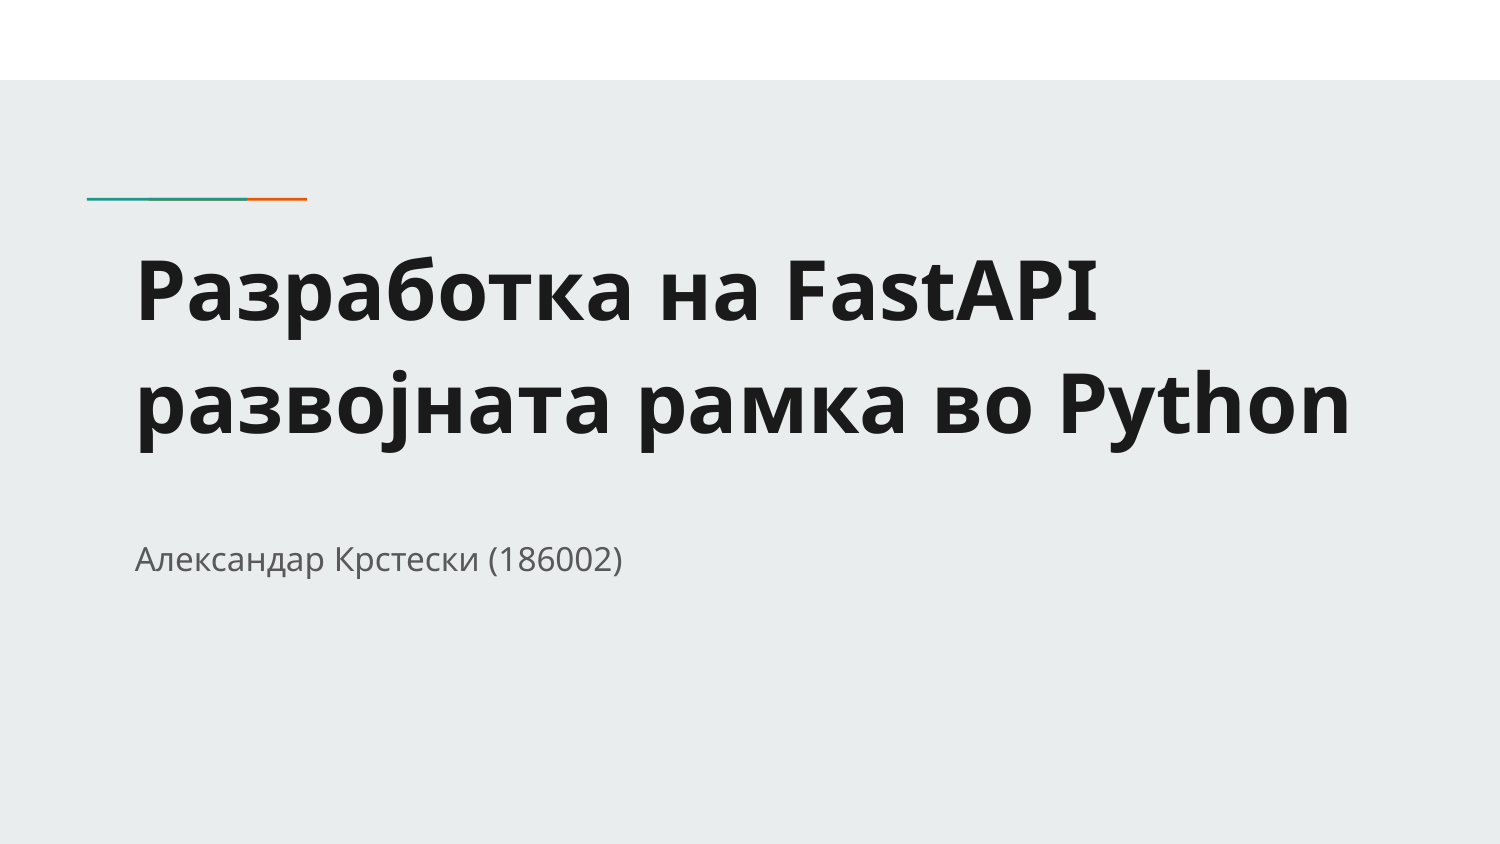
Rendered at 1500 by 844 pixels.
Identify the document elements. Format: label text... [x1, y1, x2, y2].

title Разработка на FastAPI развојната рамка во Python [119, 216, 1381, 490]
subtitle Александар Крстески (186002) [119, 520, 1381, 610]
